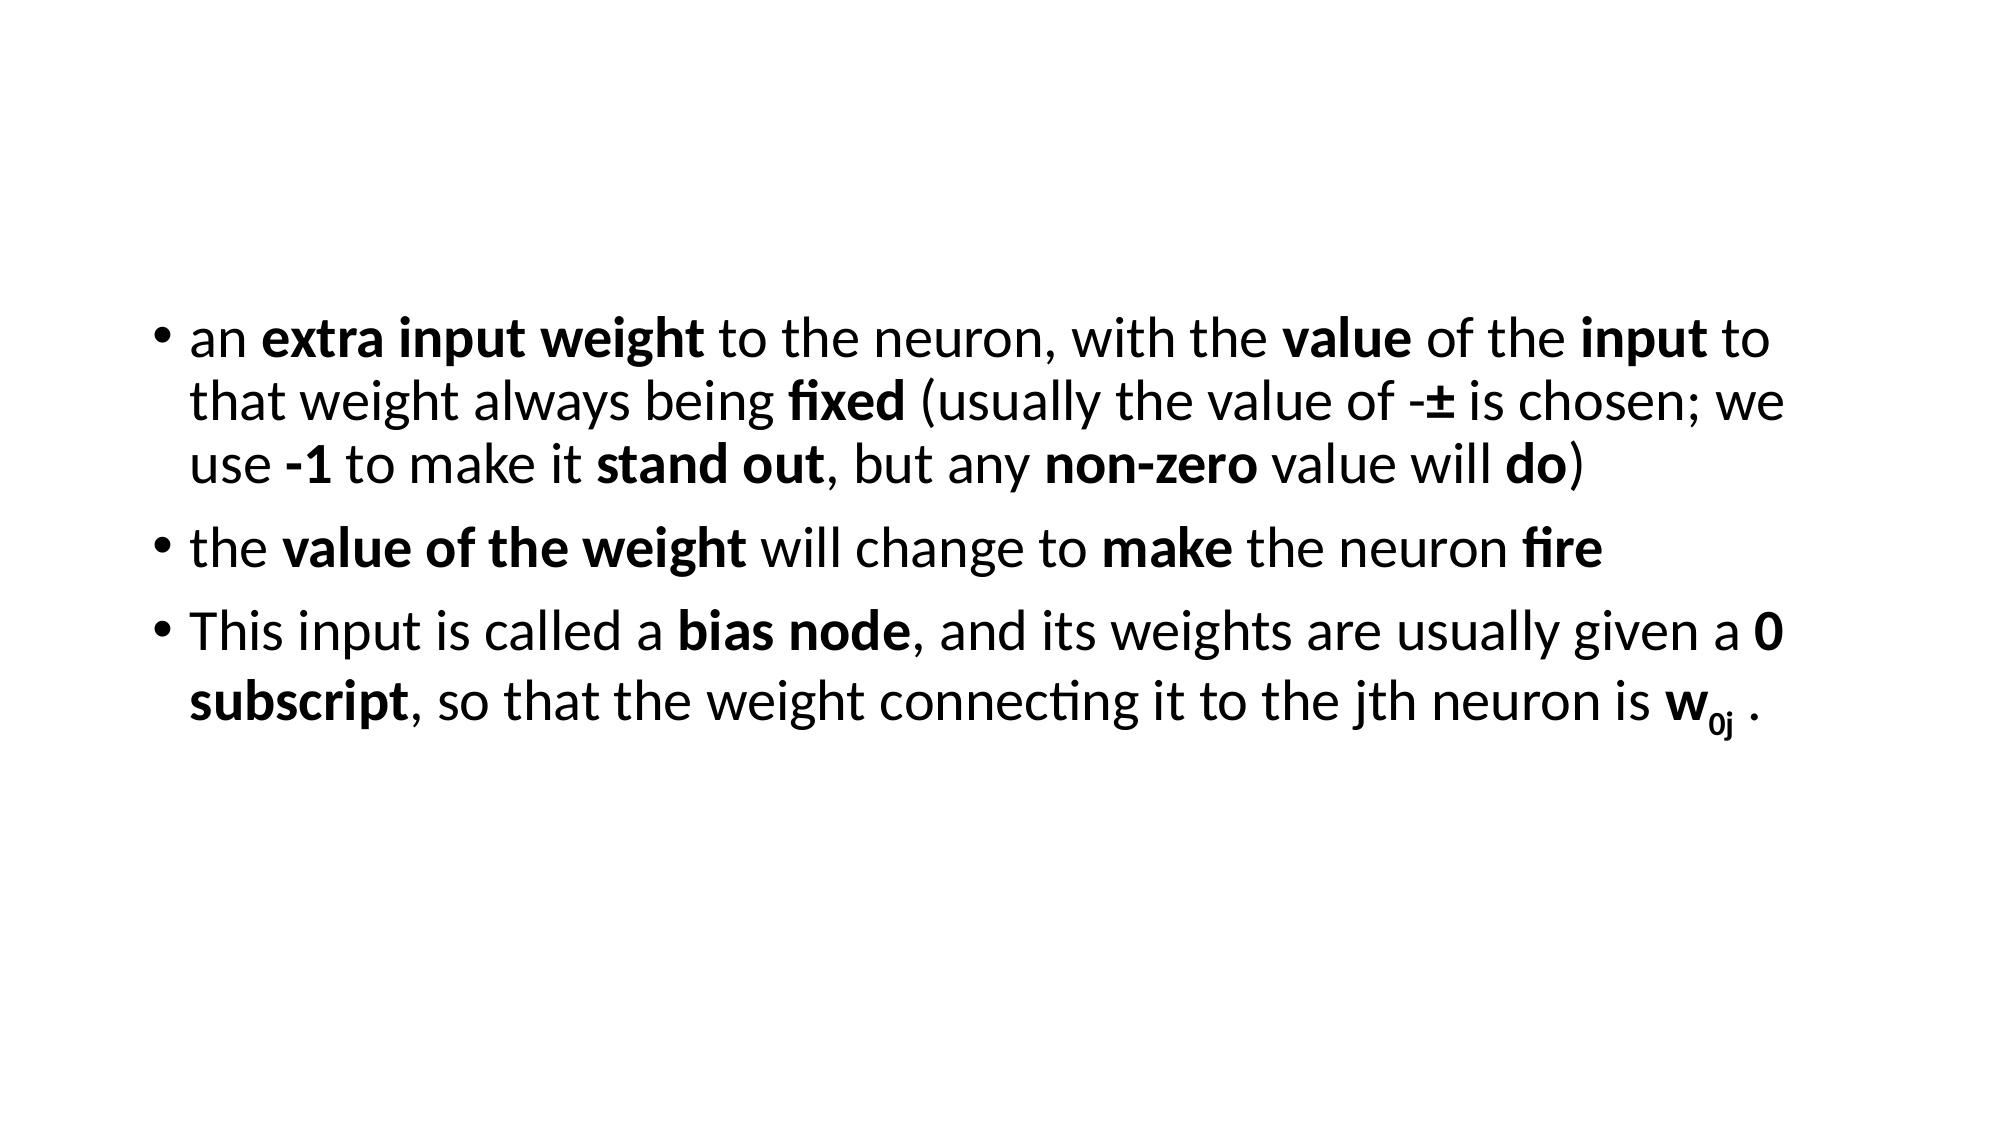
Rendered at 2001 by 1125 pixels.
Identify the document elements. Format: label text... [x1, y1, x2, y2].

list an extra input weight to the neuron, with the value of the input to that weight always being fixed (usually the value of -± is chosen; we use -1 to make it stand out, but any non-zero value will do) the value of the weight will change to make the neuron fire This input is called a bias node, and its weights are usually given a 0 subscript, so that the weight connecting it to the jth neuron is w0j . [137, 299, 1863, 1014]
